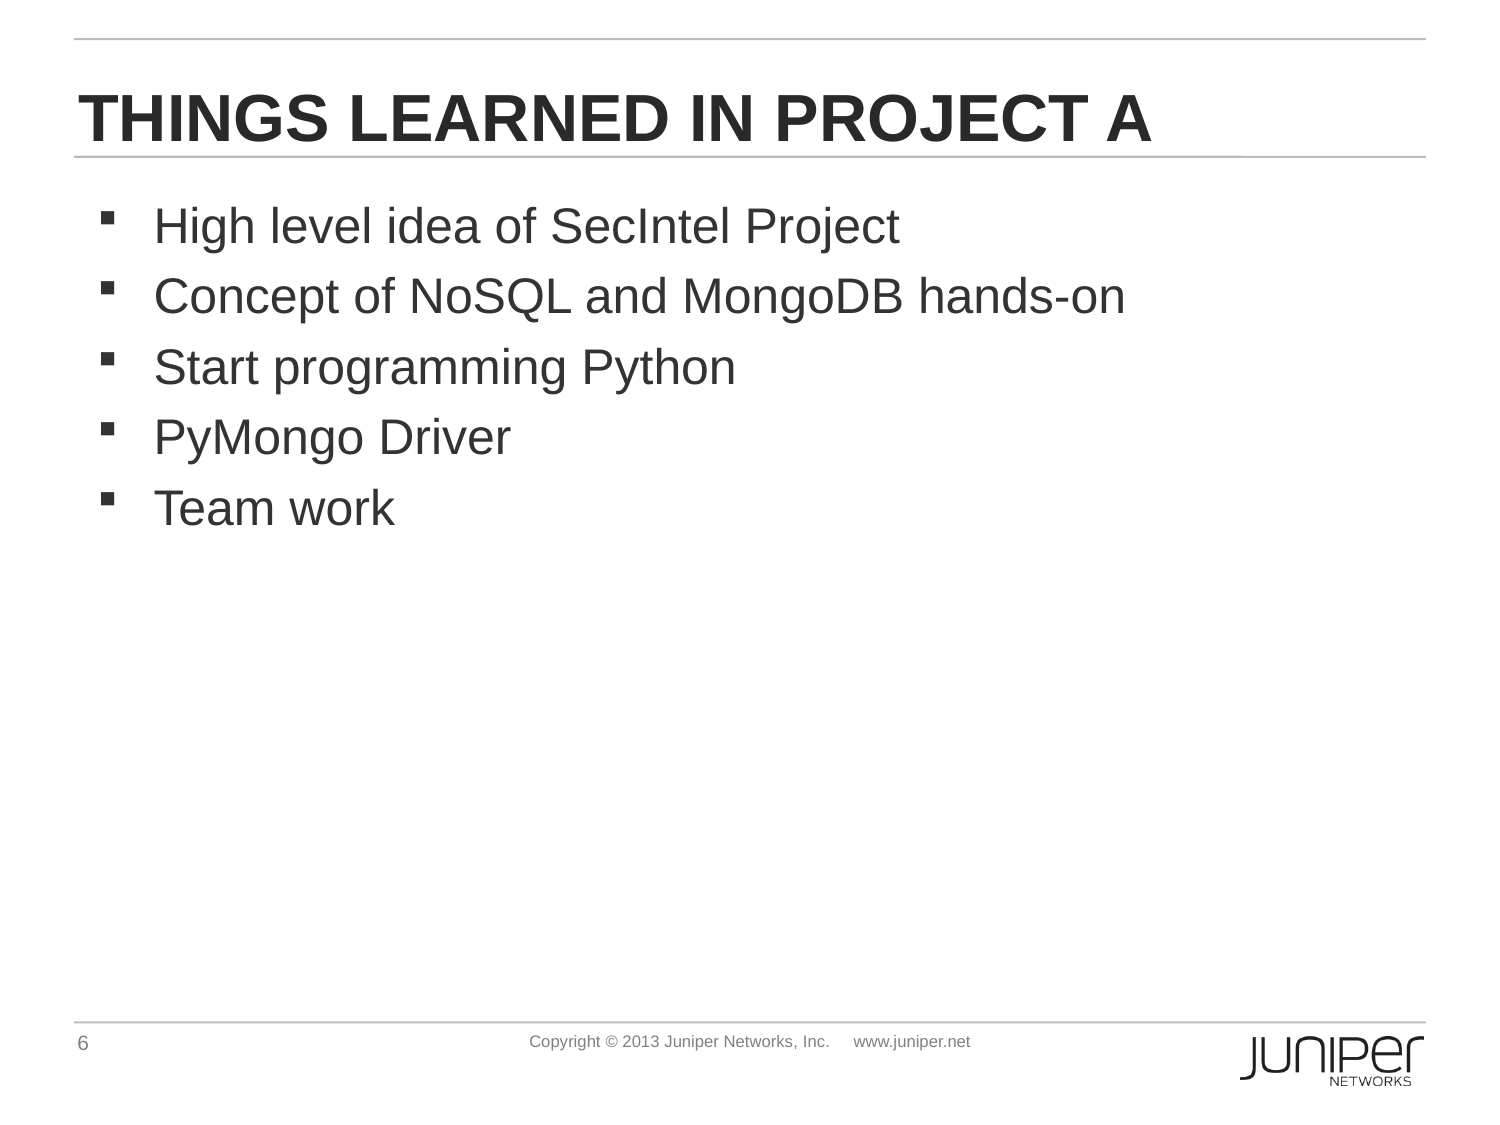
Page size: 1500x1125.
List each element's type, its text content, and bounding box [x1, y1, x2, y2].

list High level idea of SecIntel Project Concept of NoSQL and MongoDB hands-on Start programming Python PyMongo Driver Team work [59, 185, 1411, 983]
picture [1240, 1036, 1424, 1086]
title Things Learned in Project A [77, 41, 1427, 164]
